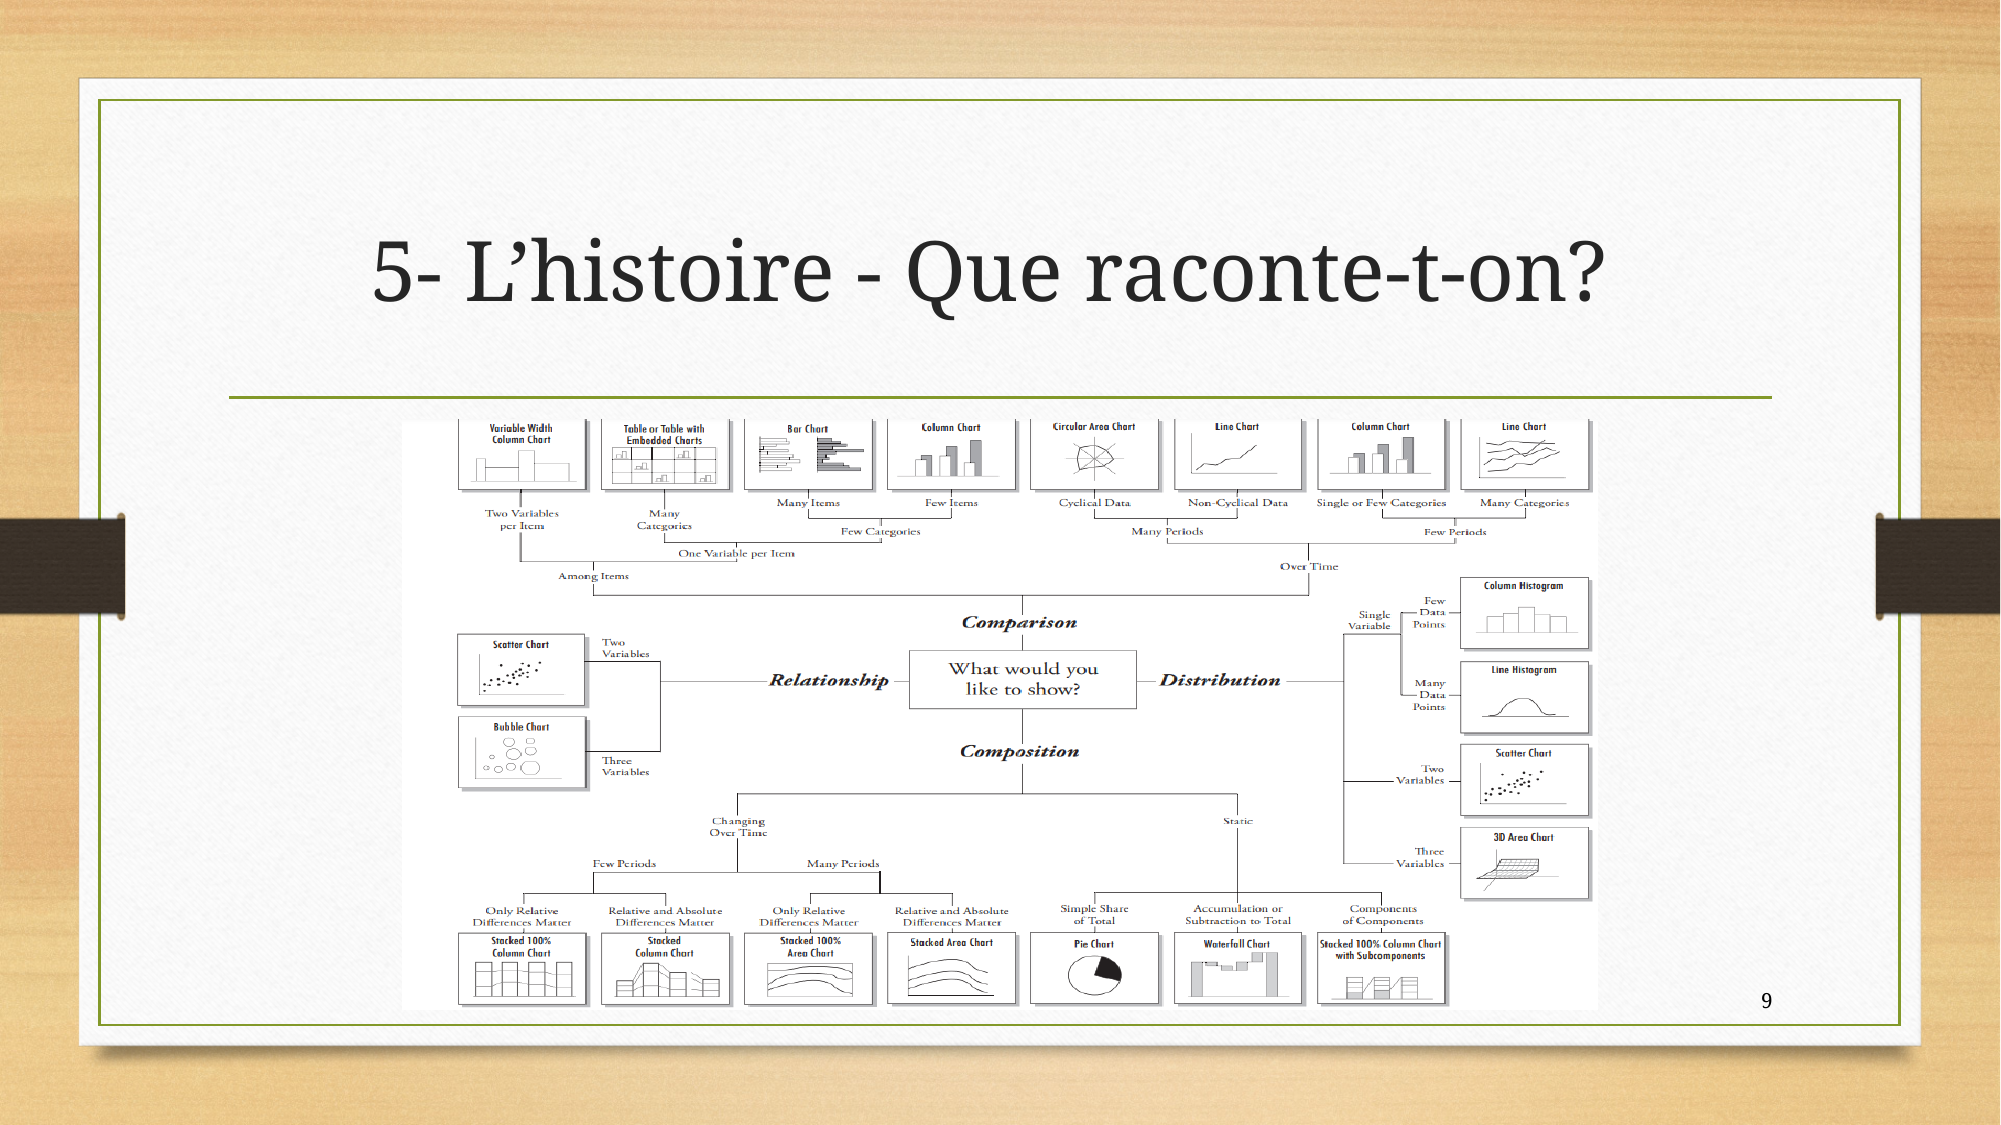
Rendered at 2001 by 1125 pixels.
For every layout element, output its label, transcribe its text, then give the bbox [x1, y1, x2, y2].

title 5- L’histoire - Que raconte-t-on? [212, 161, 1788, 375]
picture [0, 0, 2001, 1125]
slide_number 9 [1698, 979, 1788, 1025]
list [401, 419, 1598, 1011]
